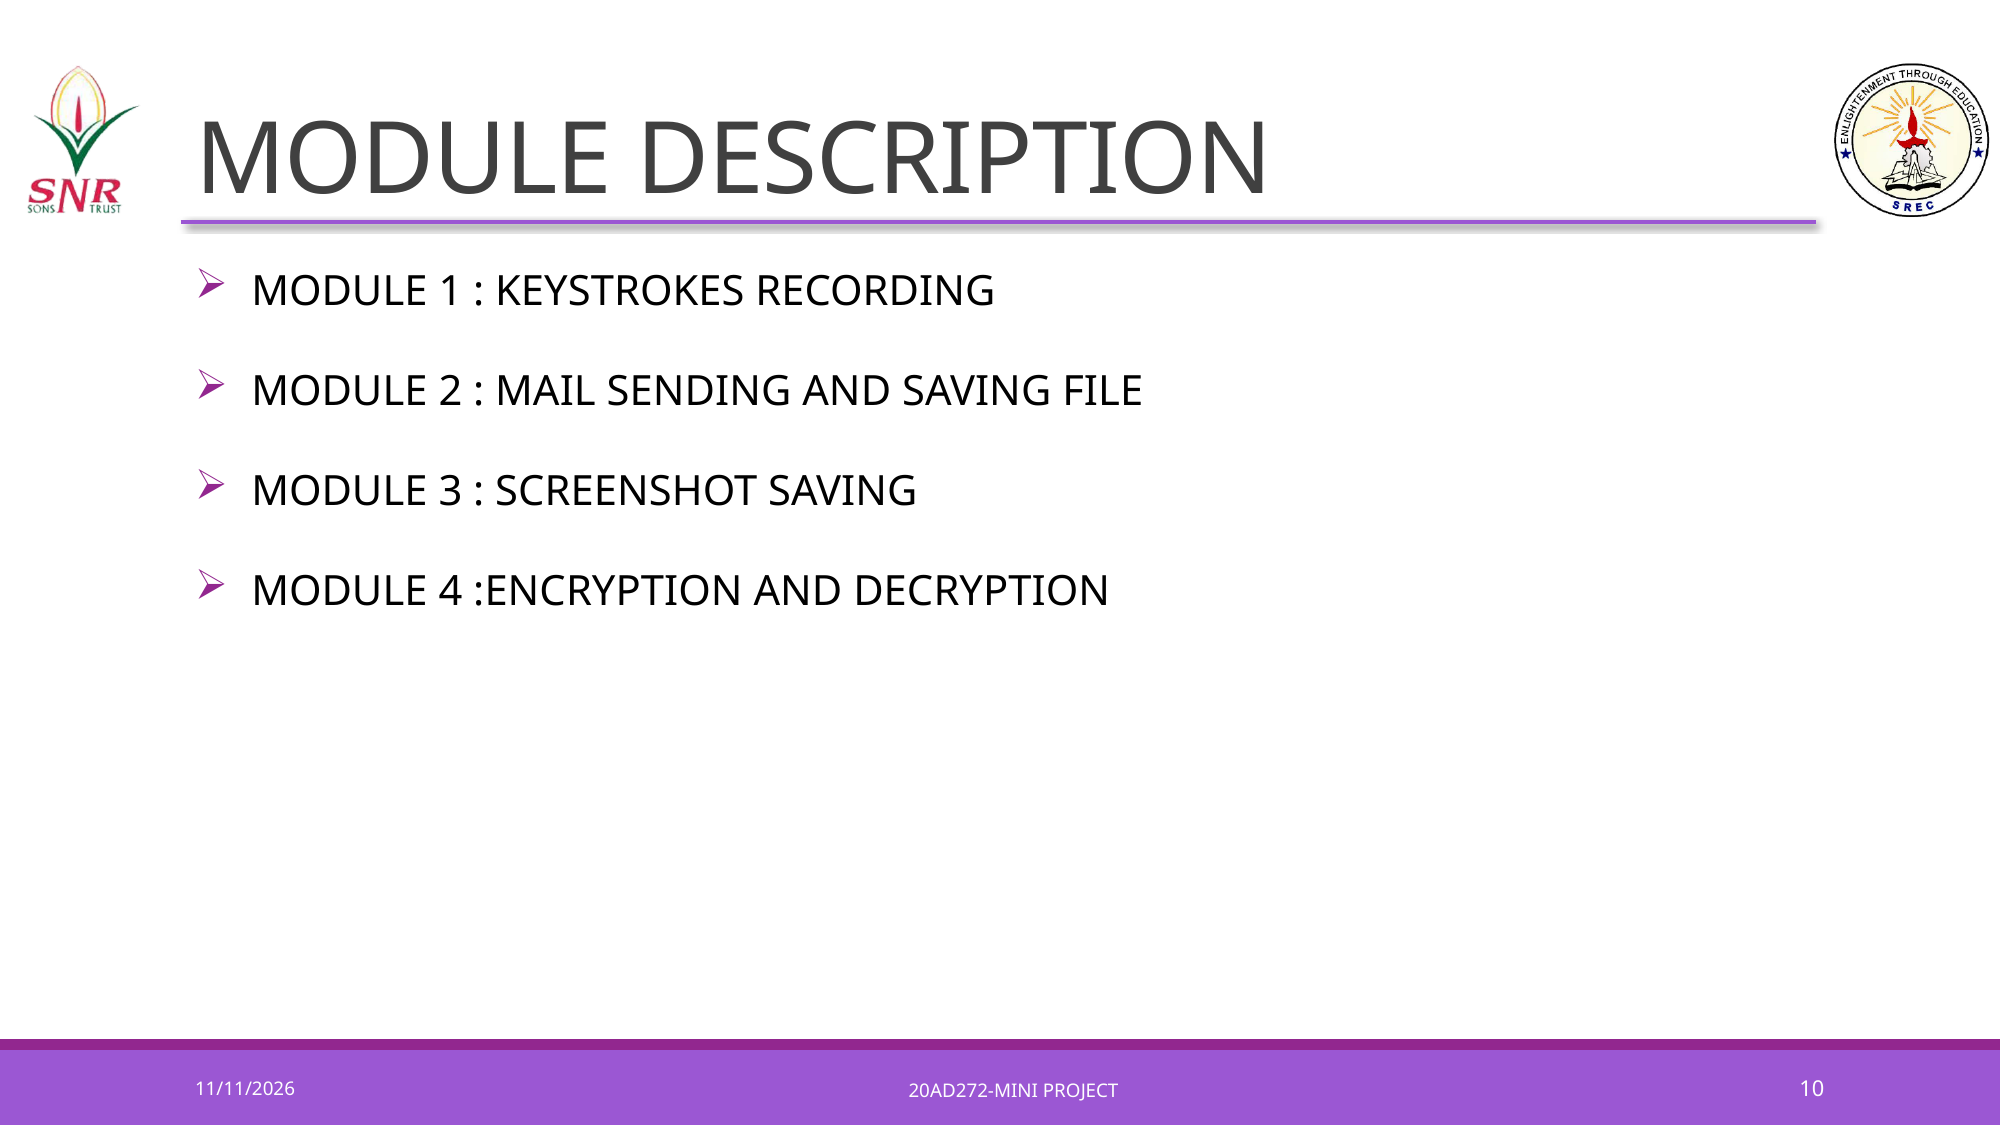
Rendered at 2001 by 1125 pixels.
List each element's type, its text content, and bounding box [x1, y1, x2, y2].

picture [18, 56, 149, 222]
slide_number 10 [1624, 1059, 1840, 1120]
footer 20AD272-MINI PROJECT [620, 1059, 1412, 1120]
title MODULE DESCRIPTION [180, 59, 1830, 222]
picture [1825, 57, 1999, 223]
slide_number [180, 1059, 586, 1120]
list MODULE 1 : KEYSTROKES RECORDING MODULE 2 : MAIL SENDING AND SAVING FILE MODULE 3 : SCREENSHOT SAVING MODULE 4 :ENCRYPTION AND DECRYPTION [180, 256, 1830, 963]
